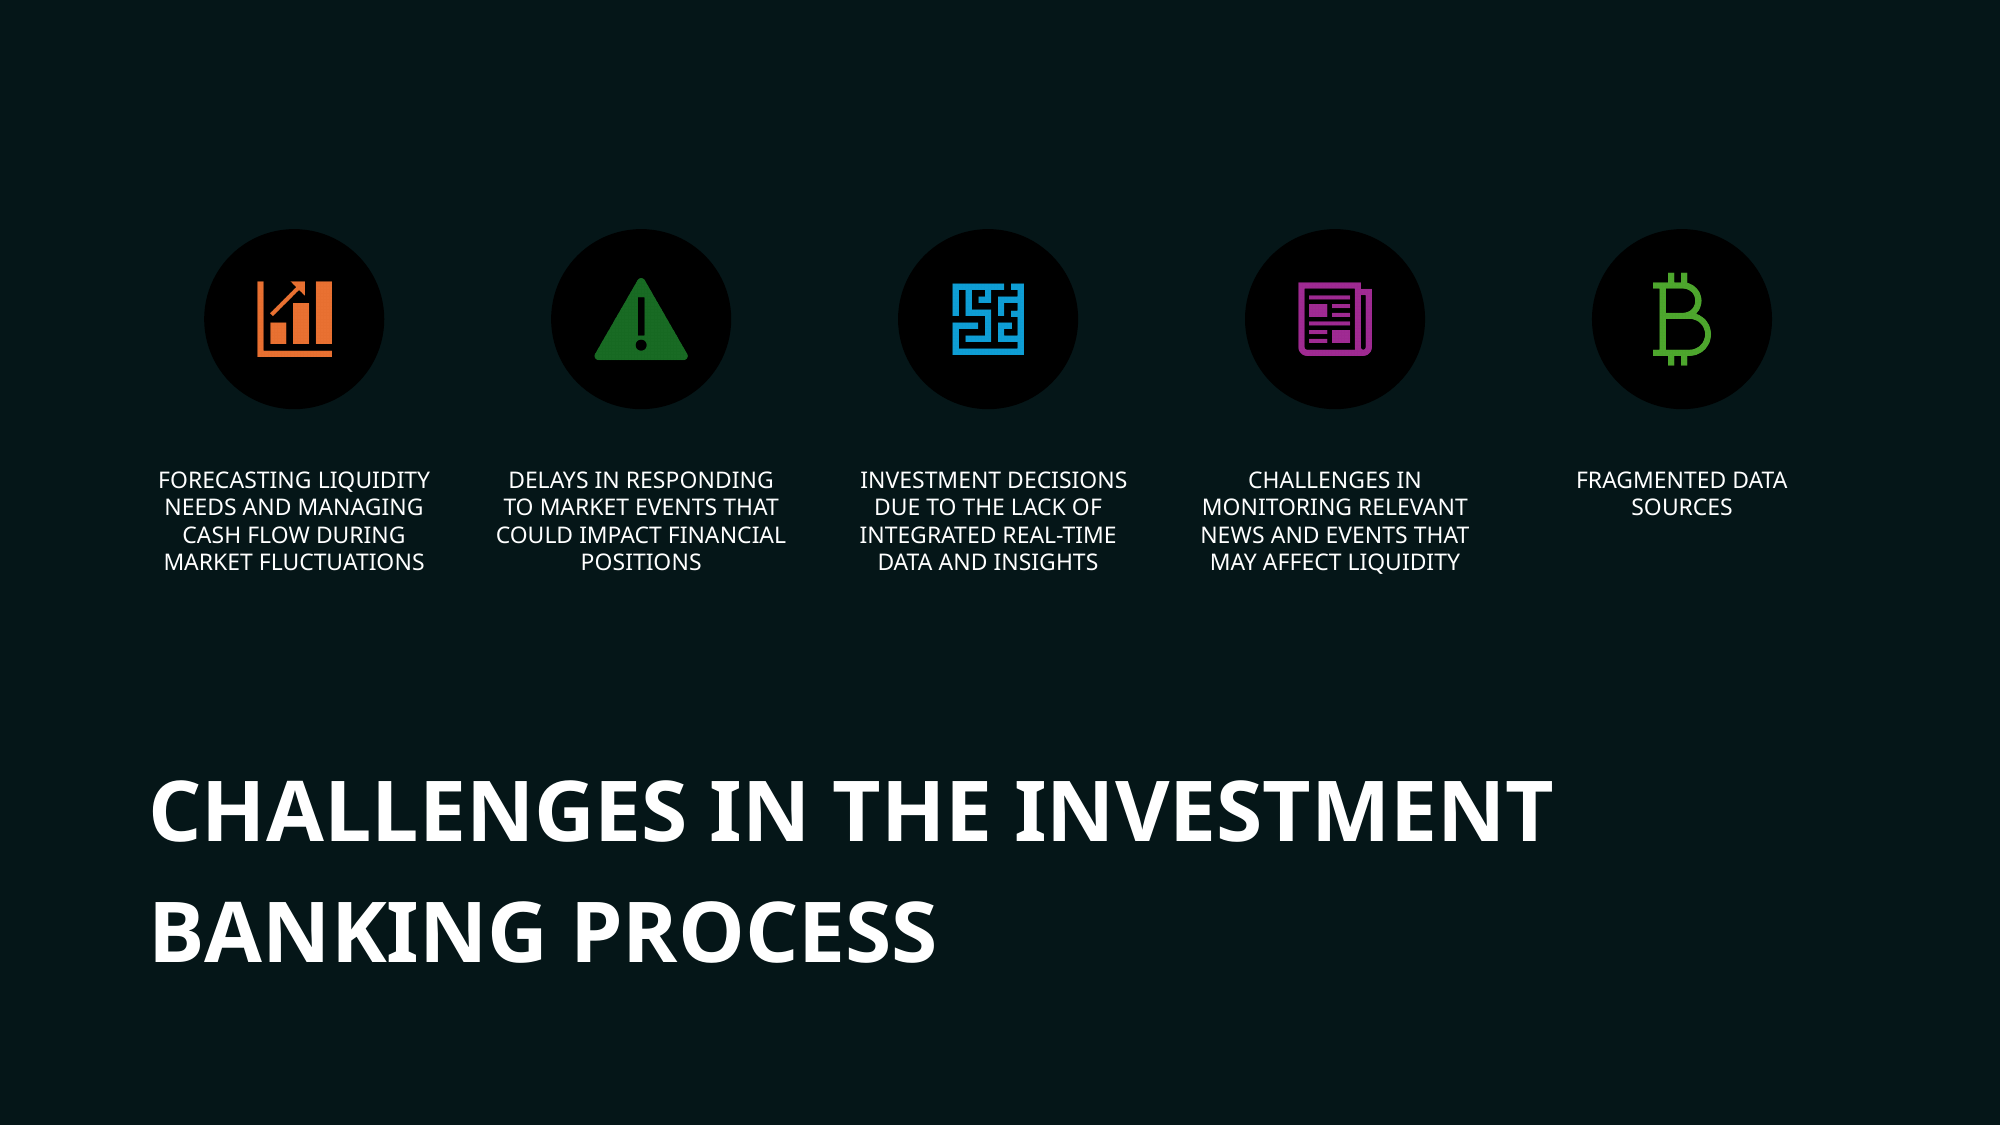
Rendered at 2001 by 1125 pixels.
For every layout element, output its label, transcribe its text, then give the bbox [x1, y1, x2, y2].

title CHALLENGES IN THE INVESTMENT BANKING PROCESS [133, 729, 1893, 989]
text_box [146, 228, 1830, 584]
